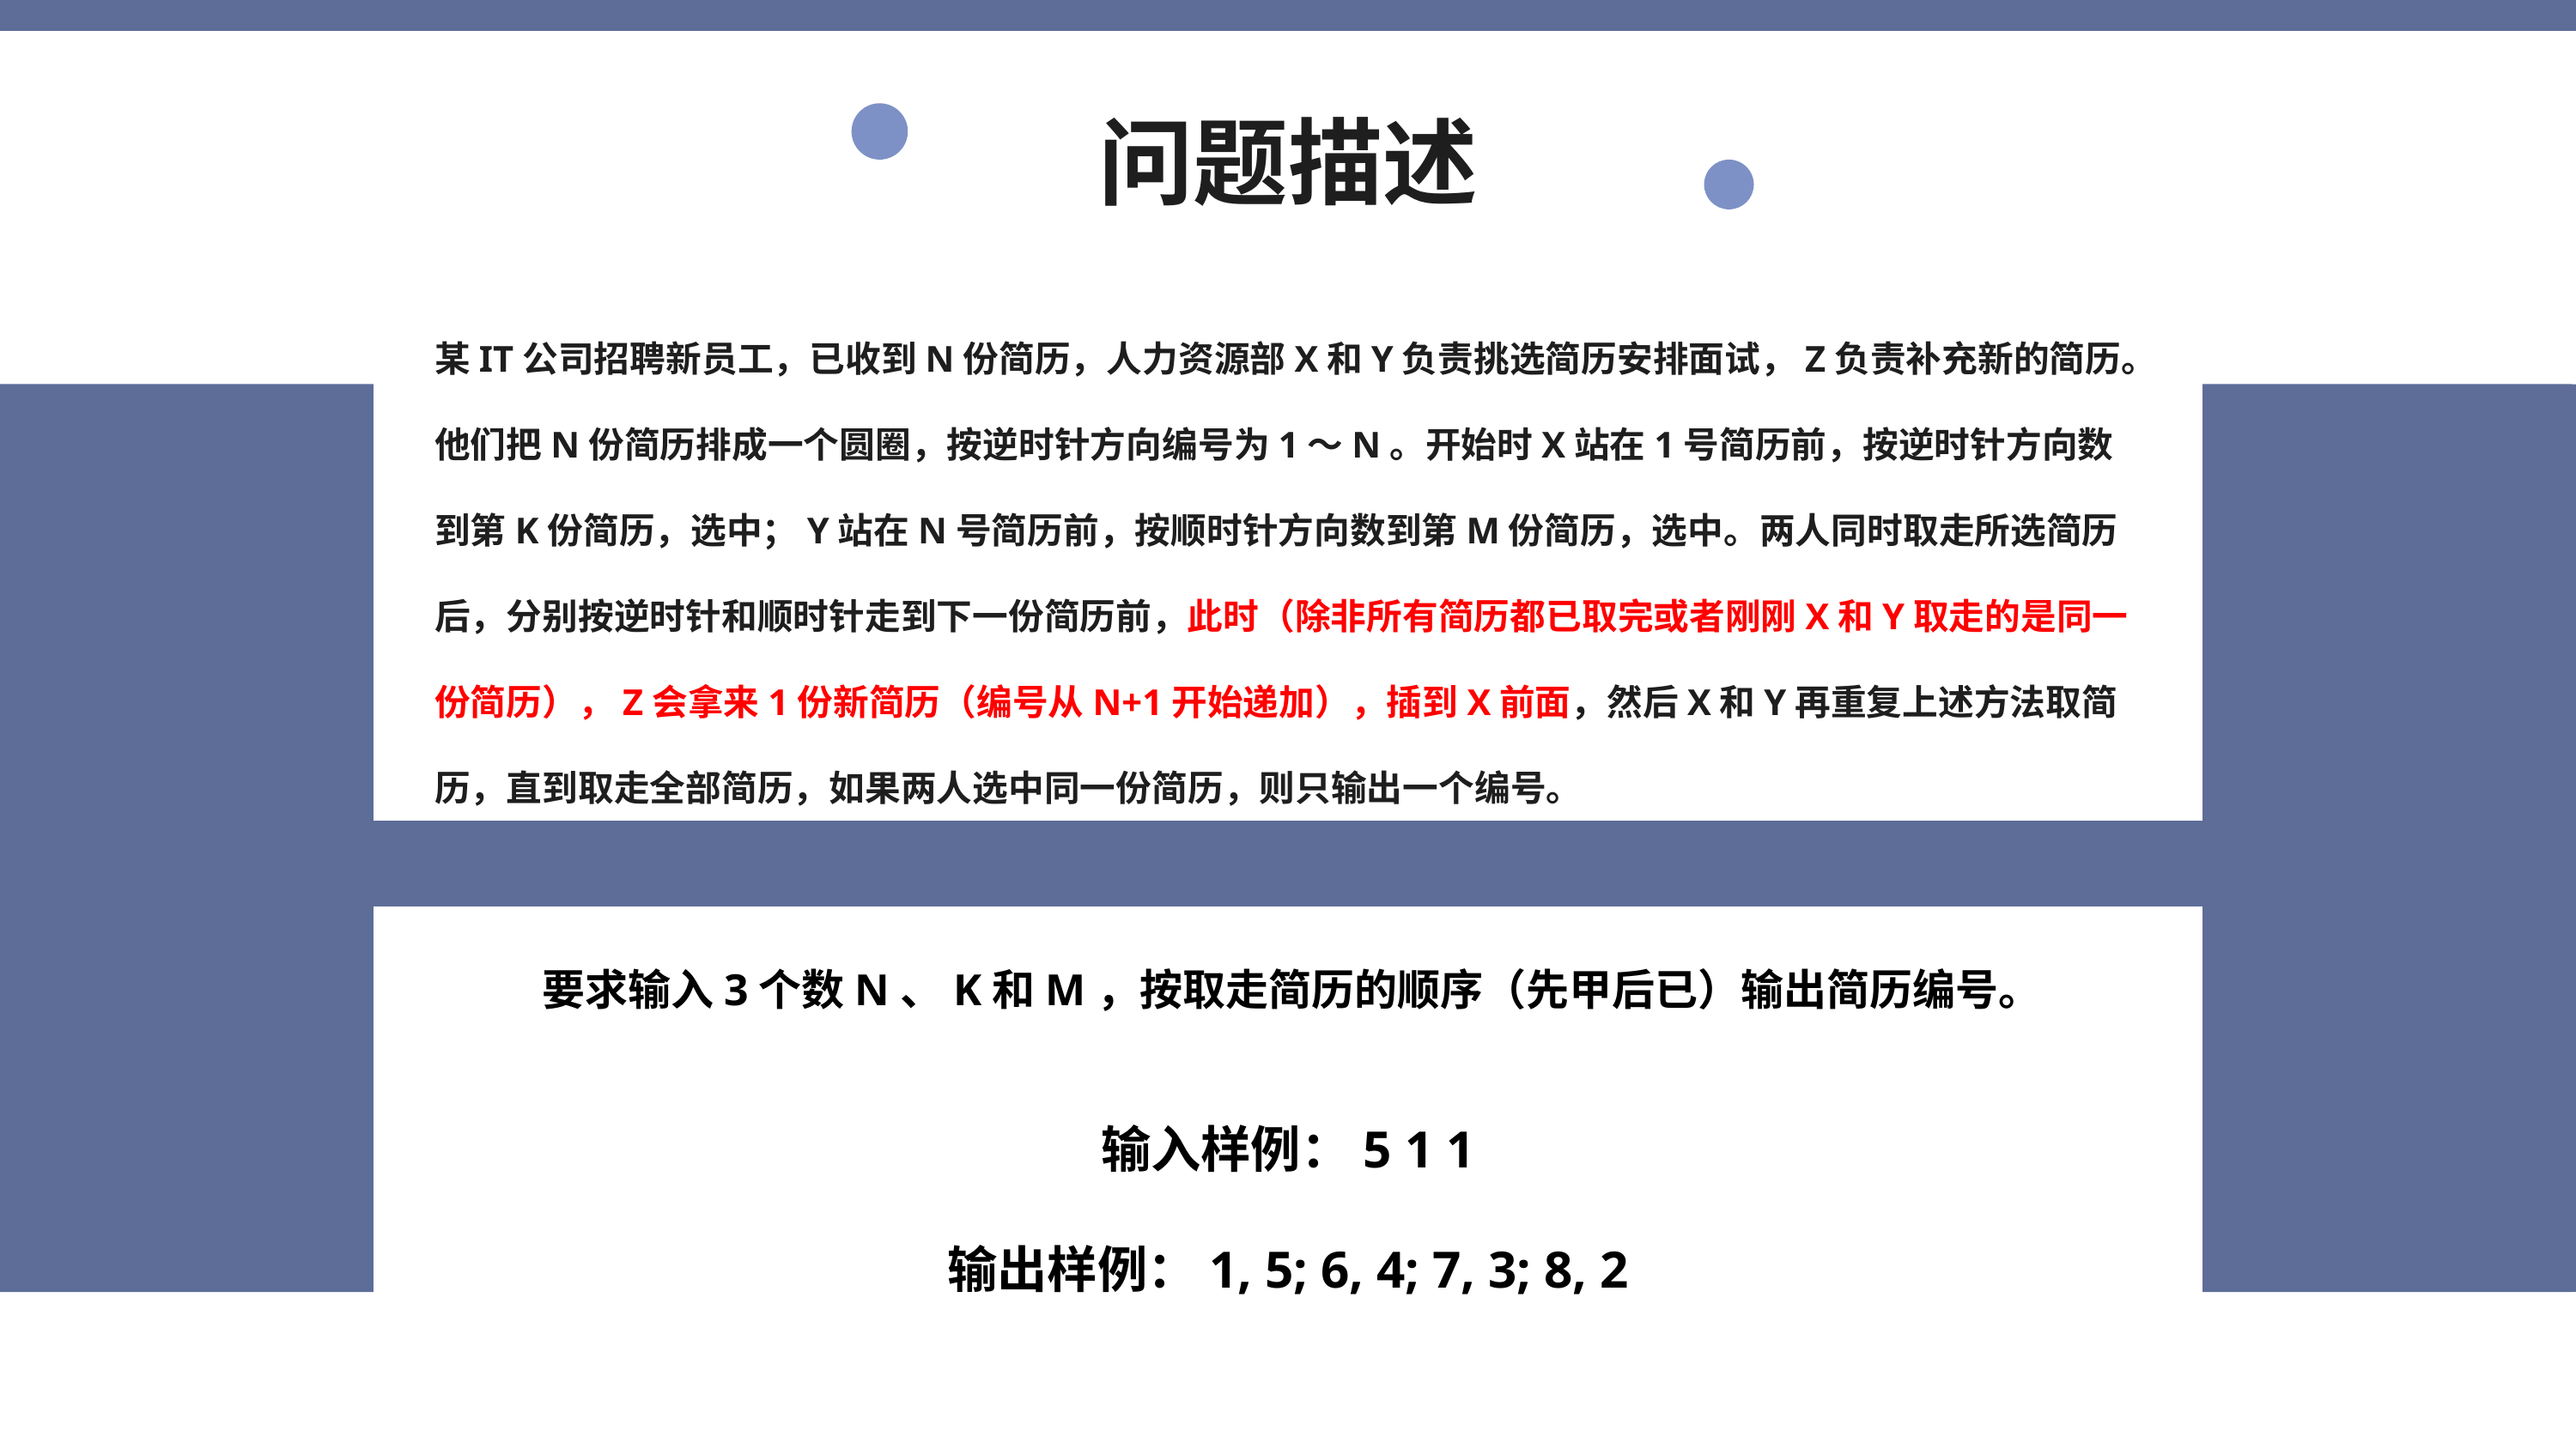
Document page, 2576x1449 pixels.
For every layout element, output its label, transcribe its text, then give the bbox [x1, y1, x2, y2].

text_box 问题描述 [829, 103, 1747, 217]
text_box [851, 103, 908, 161]
text_box 某IT公司招聘新员工，已收到N份简历，人力资源部X和Y负责挑选简历安排面试，Z负责补充新的简历。他们把N份简历排成一个圆圈，按逆时针方向编号为1～N。开始时X站在1号简历前，按逆时针方向数到第K份简历，选中；Y站在N号简历前，按顺时针方向数到第M份简历，选中。两人同时取走所选简历后，分别按逆时针和顺时针走到下一份简历前，此时（除非所有简历都已取完或者刚刚X和Y取走的是同一份简历），Z会拿来1份新简历（编号从N+1开始递加），插到X前面，然后X和Y再重复上述方法取简历，直到取走全部简历，如果两人选中同一份简历，则只输出一个编号。 [434, 293, 2142, 350]
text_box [0, 0, 2576, 32]
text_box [0, 384, 2576, 1293]
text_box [1704, 159, 1754, 210]
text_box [373, 350, 2202, 822]
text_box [373, 906, 2202, 1331]
